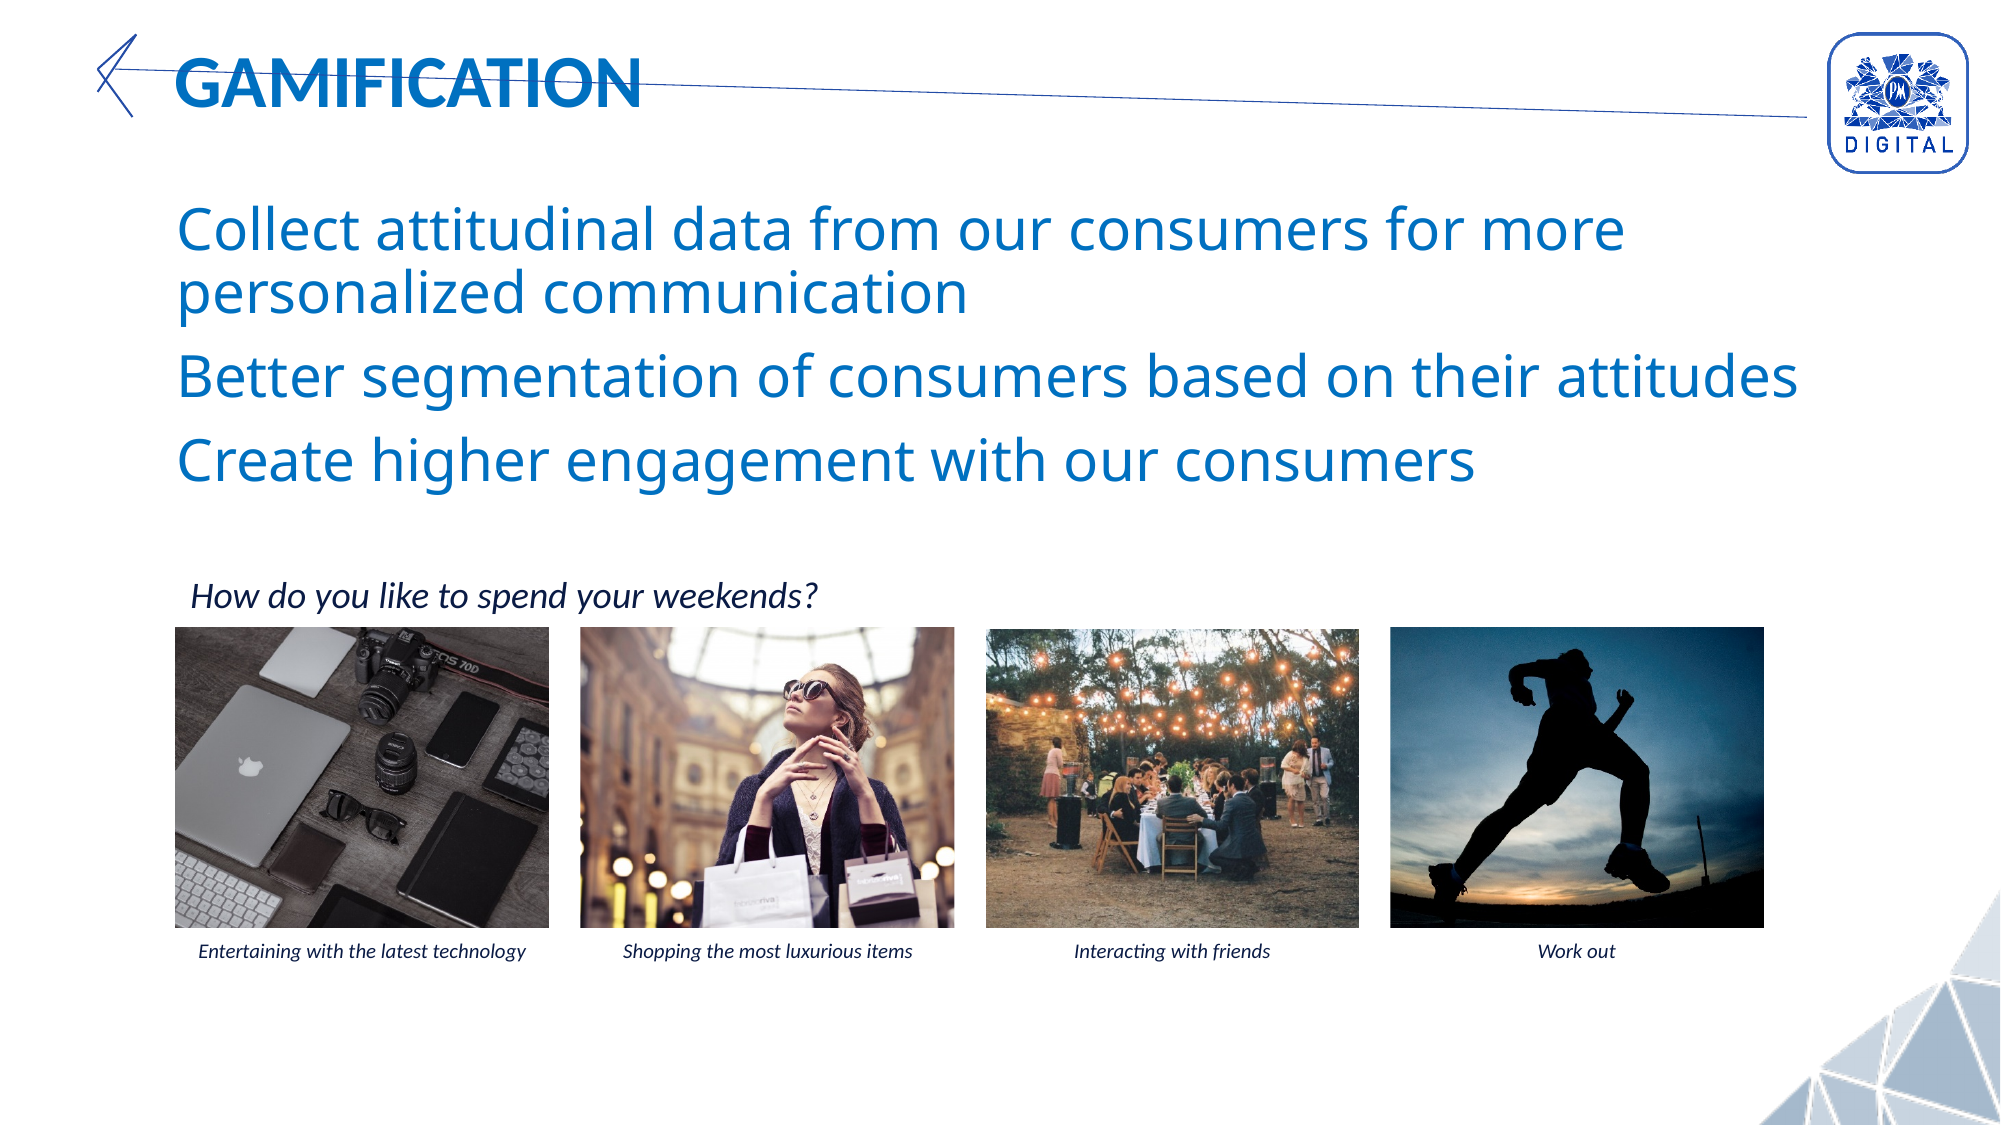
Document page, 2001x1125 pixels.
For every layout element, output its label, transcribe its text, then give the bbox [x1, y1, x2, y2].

picture [1827, 32, 1969, 174]
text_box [97, 34, 1807, 118]
list Collect attitudinal data from our consumers for more personalized communication Better segmentation of consumers based on their attitudes Create higher engagement with our consumers [161, 193, 1834, 838]
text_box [175, 564, 1764, 971]
title GAMIFICATION [159, 41, 1834, 127]
